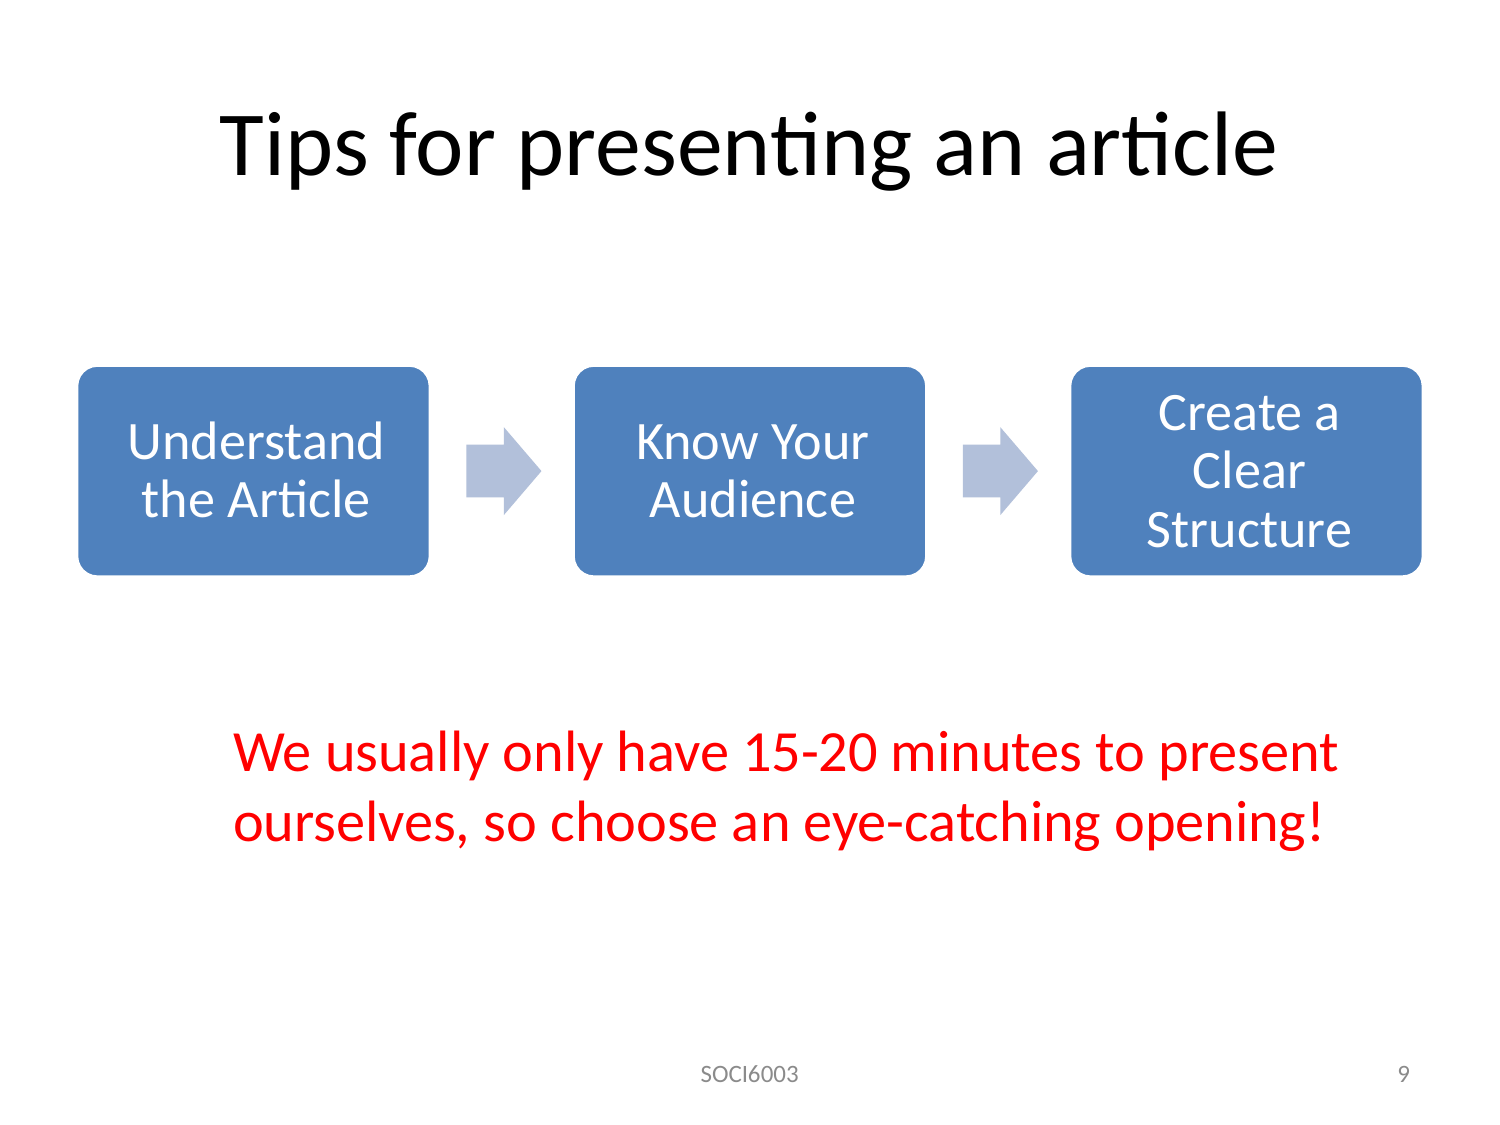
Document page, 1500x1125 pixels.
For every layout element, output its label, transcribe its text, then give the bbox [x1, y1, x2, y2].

text_box We usually only have 15-20 minutes to present ourselves, so choose an eye-catching opening! [218, 705, 1459, 860]
slide_number 9 [1074, 1042, 1425, 1103]
title Tips for presenting an article [75, 45, 1425, 231]
footer SOCI6003 [512, 1042, 988, 1103]
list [74, 232, 1426, 710]
